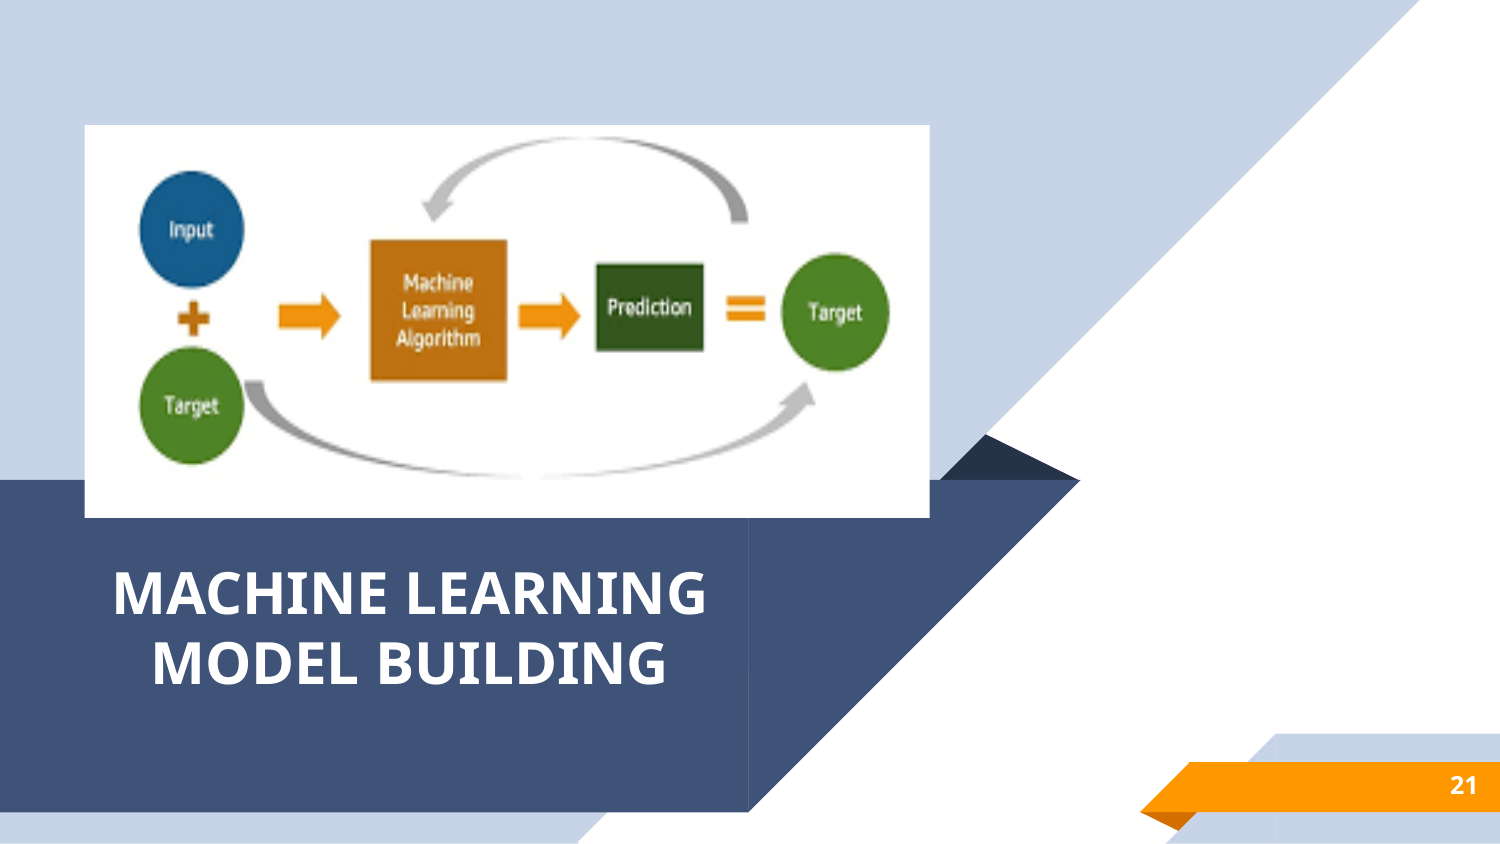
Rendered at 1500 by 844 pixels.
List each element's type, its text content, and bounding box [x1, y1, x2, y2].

picture [84, 125, 930, 518]
title MACHINE LEARNING MODEL BUILDING [0, 520, 820, 712]
slide_number 21 [1249, 760, 1494, 813]
